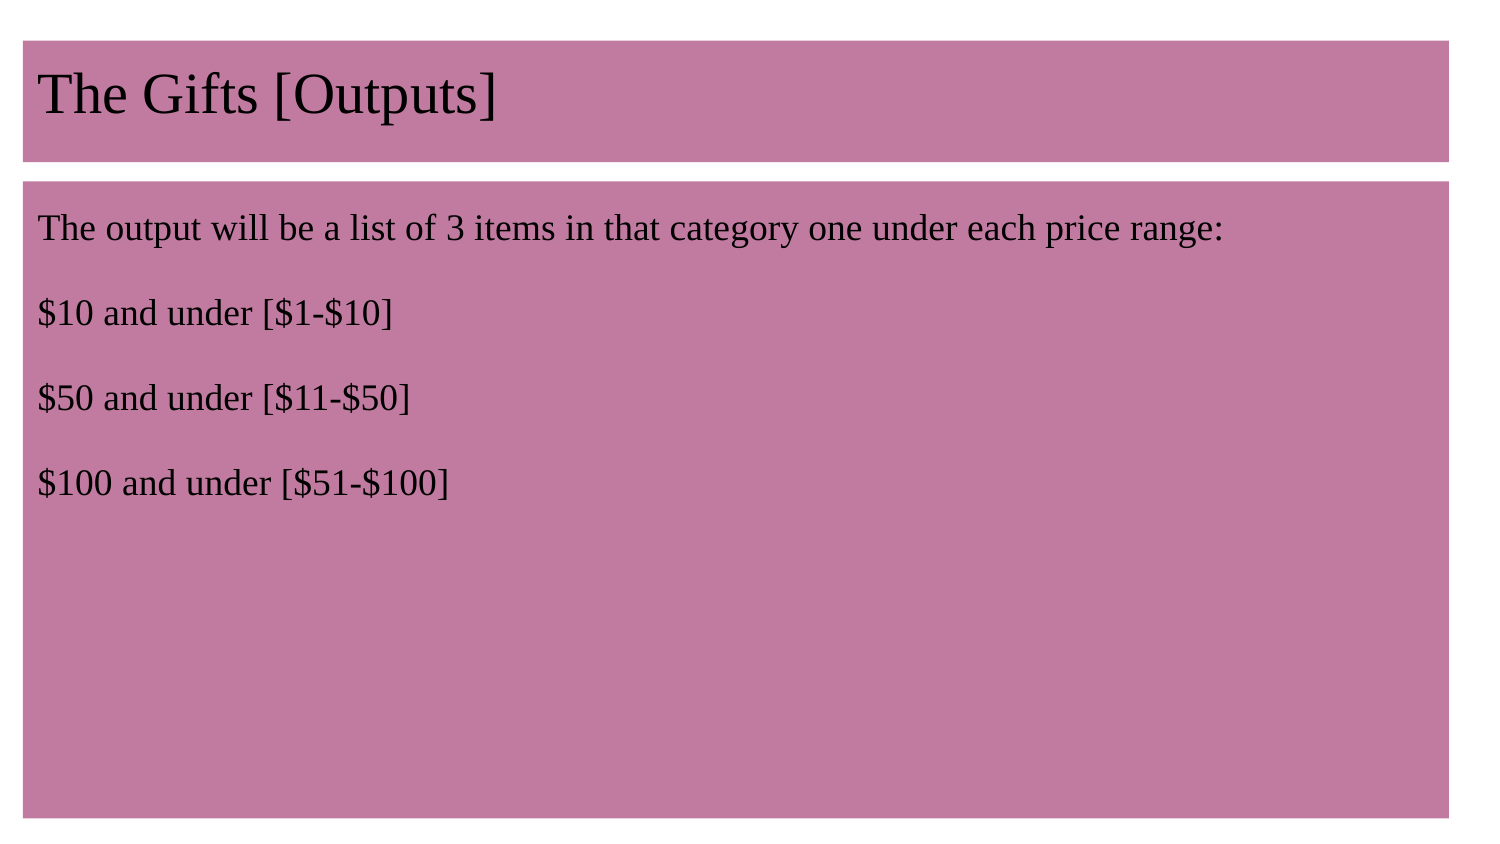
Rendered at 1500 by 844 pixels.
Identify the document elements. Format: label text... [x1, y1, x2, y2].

list The output will be a list of 3 items in that category one under each price range: $10 and under [$1-$10] $50 and under [$11-$50] $100 and under [$51-$100] [22, 181, 1449, 819]
title The Gifts [Outputs] [22, 40, 1449, 163]
